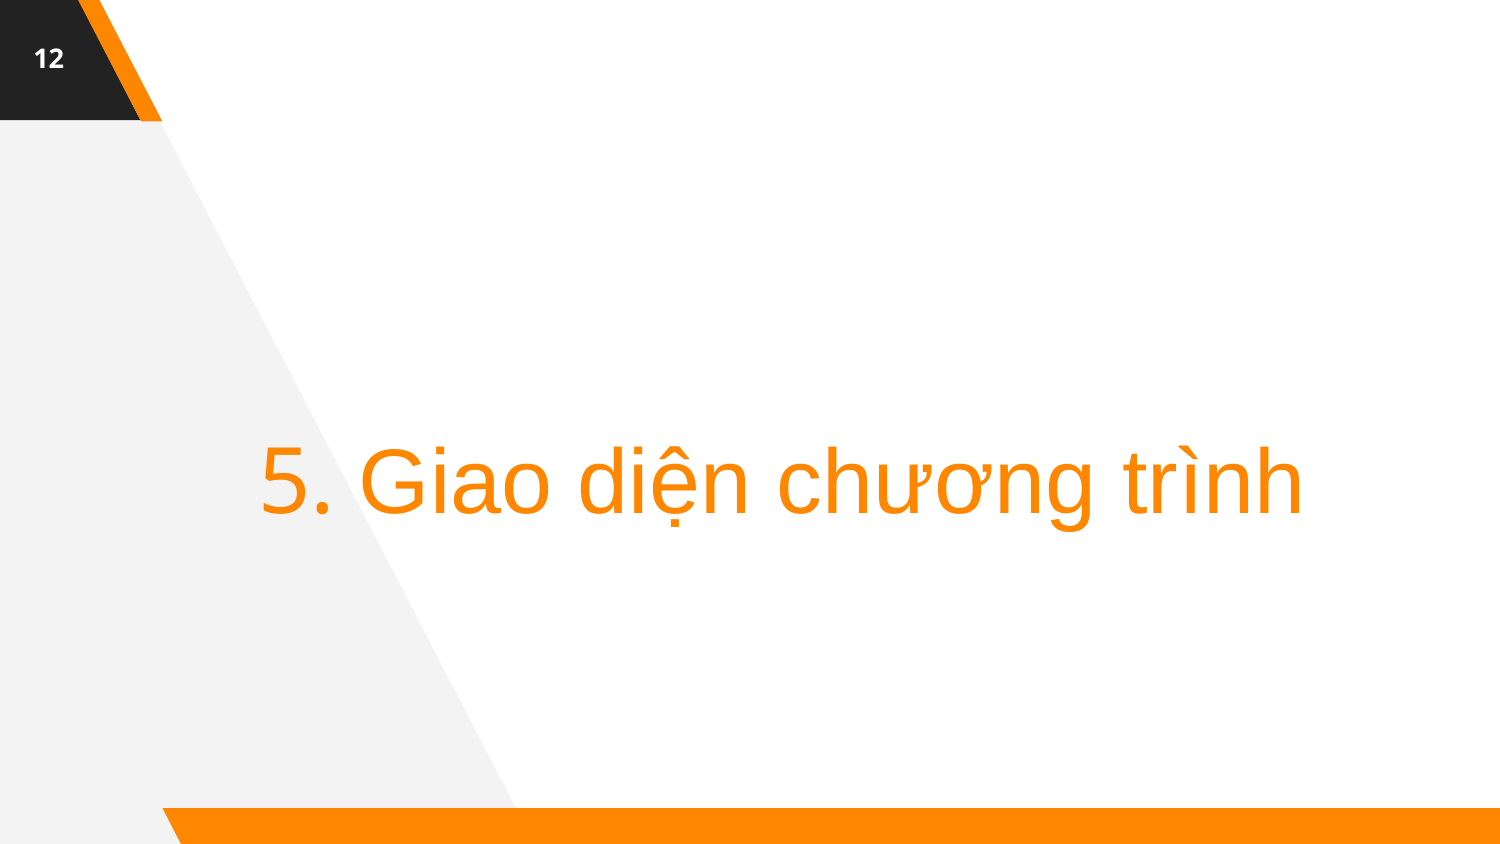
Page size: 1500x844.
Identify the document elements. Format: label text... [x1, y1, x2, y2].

text_box 5. Giao diện chương trình [243, 381, 1358, 572]
slide_number 12 [0, 0, 98, 121]
